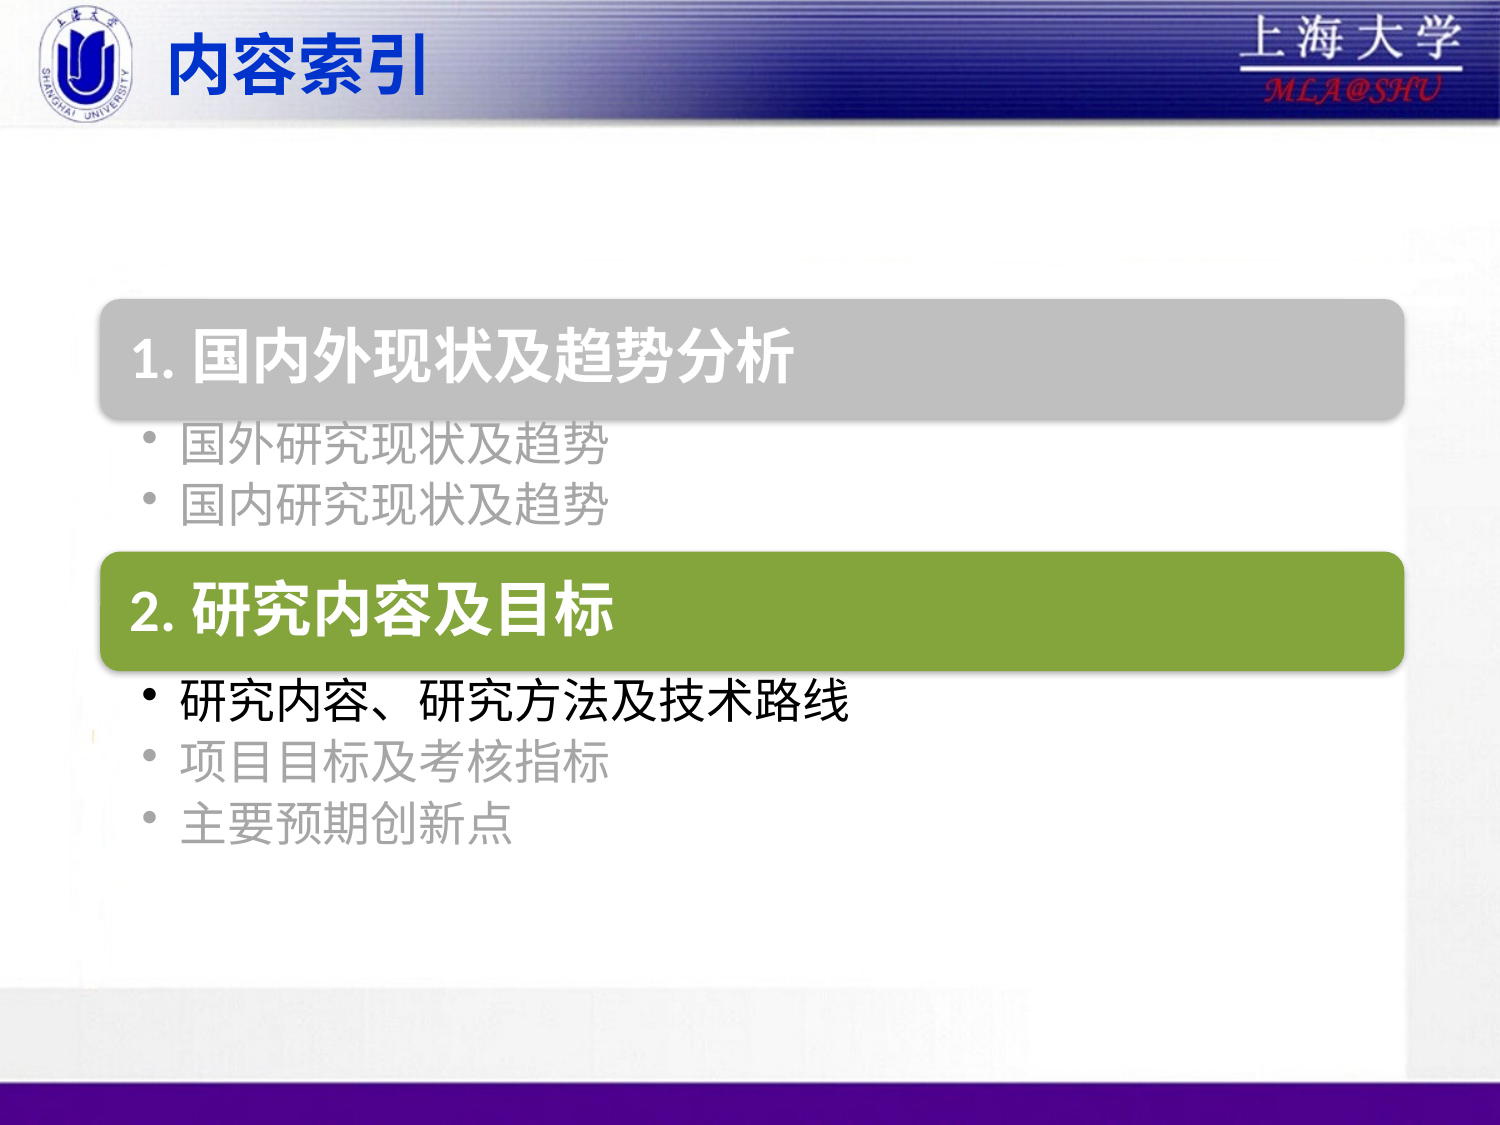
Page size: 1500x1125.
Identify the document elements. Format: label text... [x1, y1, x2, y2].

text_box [100, 290, 1405, 882]
picture [0, 0, 1500, 1125]
title 内容索引 [150, 0, 1500, 129]
